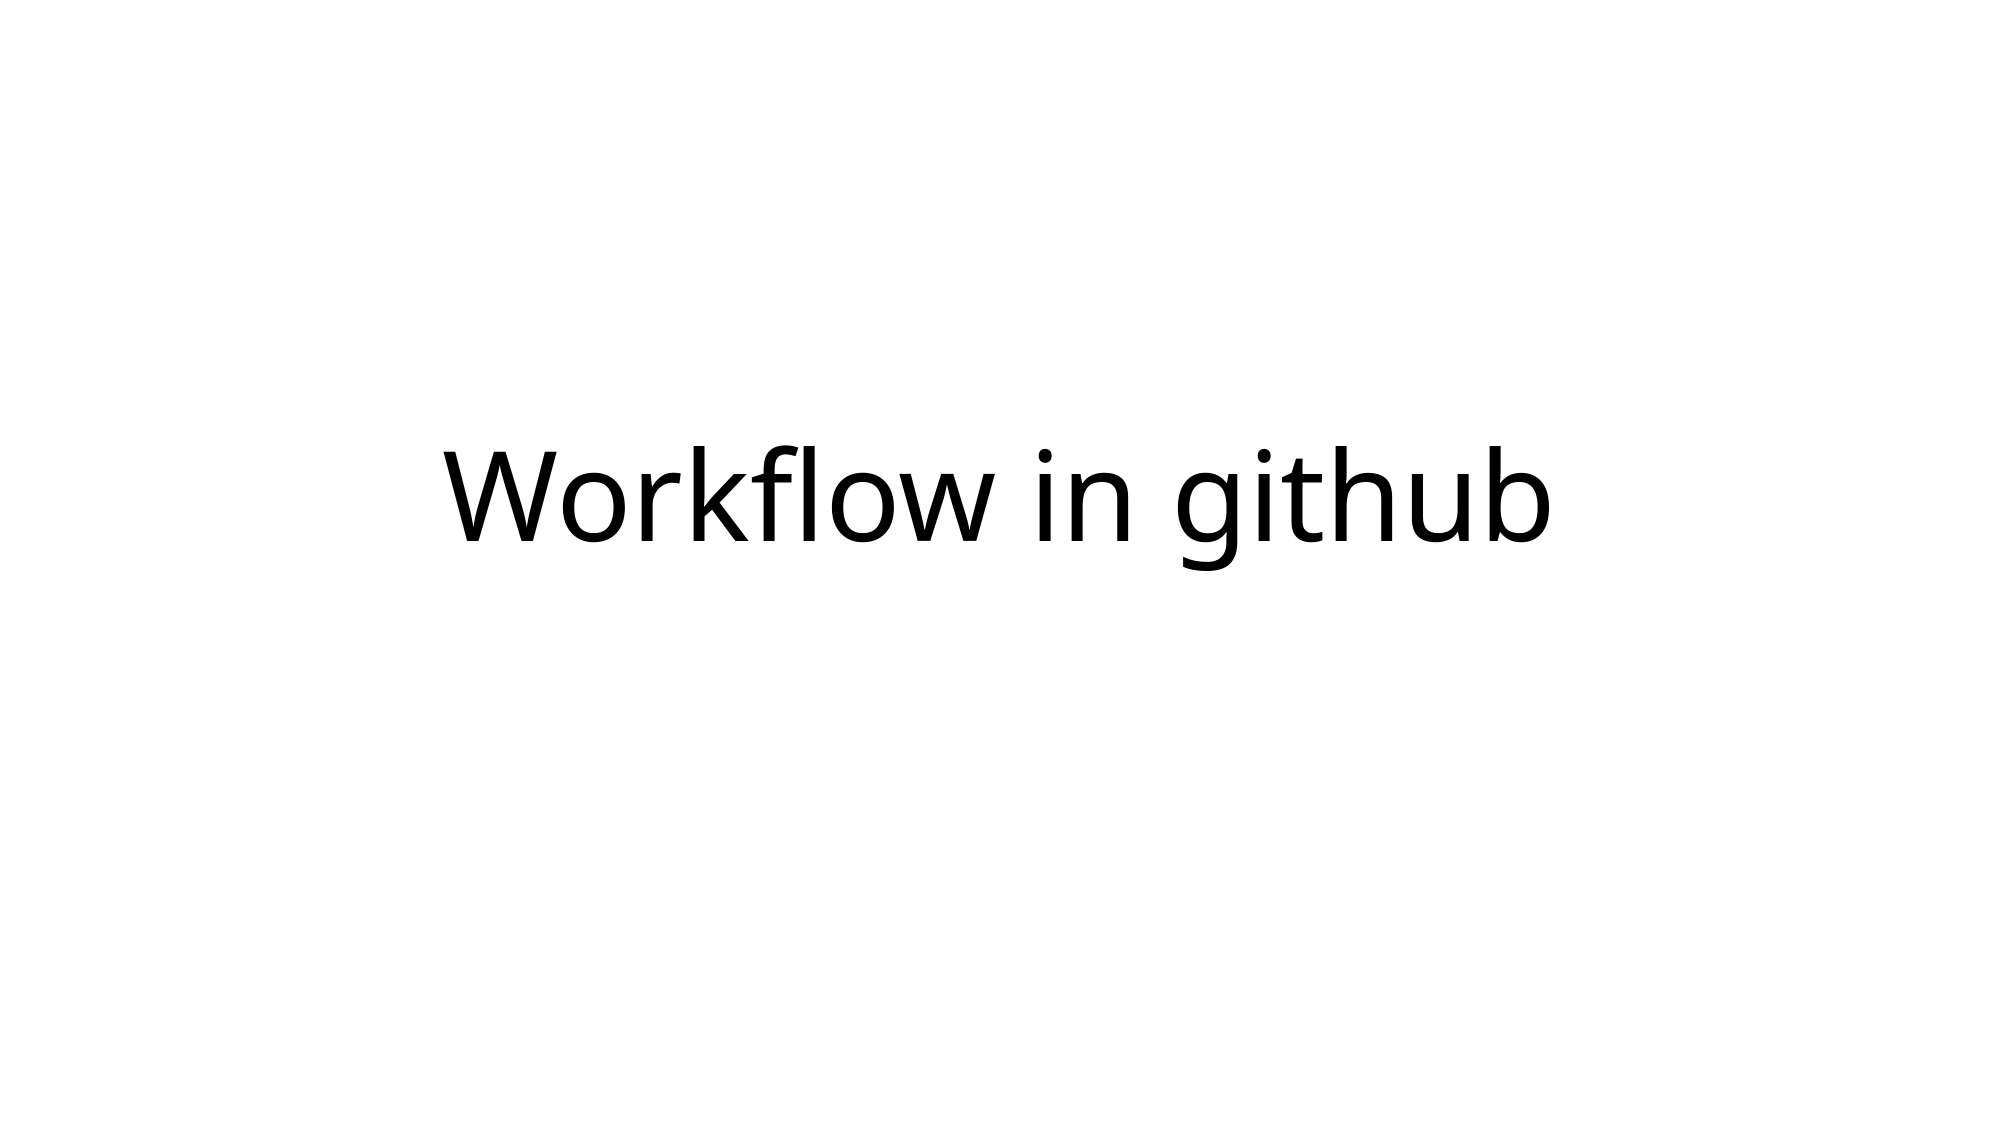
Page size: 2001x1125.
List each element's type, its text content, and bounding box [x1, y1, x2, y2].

title Workflow in github [249, 184, 1750, 576]
